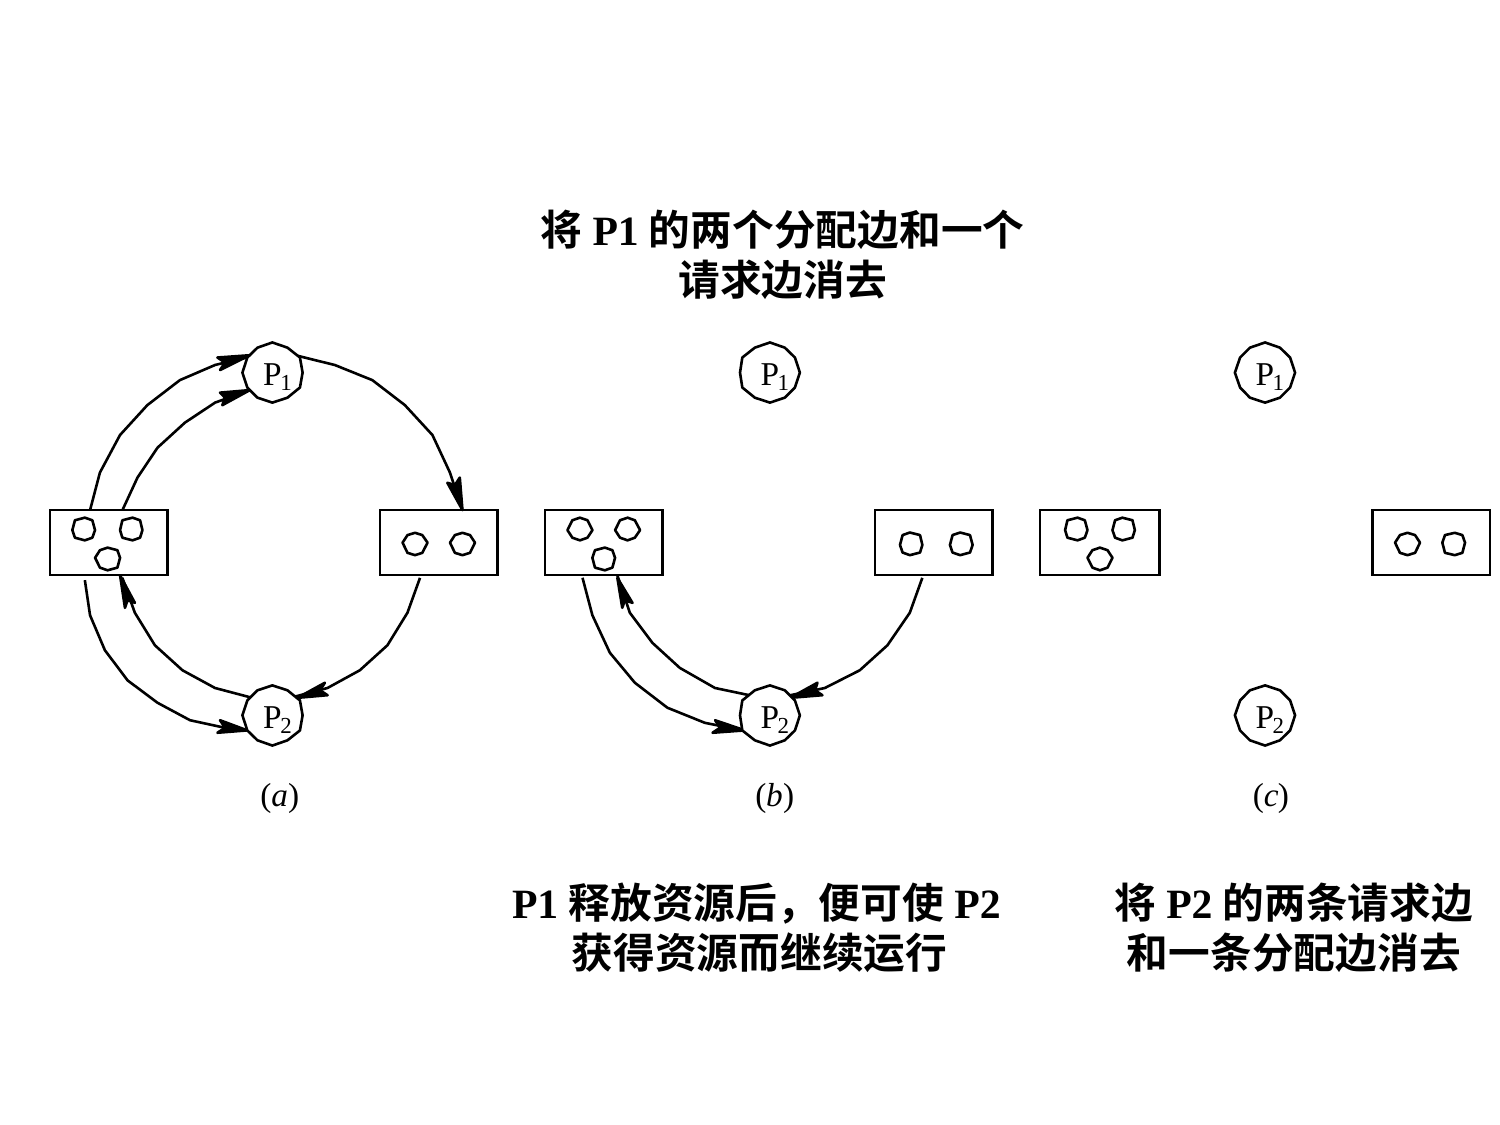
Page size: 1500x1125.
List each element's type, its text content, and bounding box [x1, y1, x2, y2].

text_box P [760, 695, 780, 736]
text_box [1234, 342, 1296, 403]
text_box [615, 517, 641, 541]
text_box a [271, 773, 288, 814]
text_box 1 [280, 367, 293, 396]
text_box c [1263, 773, 1277, 814]
text_box [242, 342, 303, 403]
text_box [567, 517, 593, 541]
text_box [1234, 685, 1296, 746]
text_box [545, 510, 663, 576]
text_box [617, 578, 625, 608]
text_box [402, 532, 428, 556]
text_box [1087, 547, 1113, 571]
text_box [592, 547, 616, 571]
text_box [875, 510, 993, 576]
text_box P [1255, 695, 1275, 736]
text_box [447, 477, 463, 511]
text_box ) [288, 773, 300, 814]
text_box [740, 342, 800, 403]
text_box 1 [1272, 367, 1285, 396]
text_box [242, 685, 303, 746]
text_box [1442, 532, 1466, 556]
text_box 将P1的两个分配边和一个请求边消去 [525, 196, 1041, 312]
text_box [1065, 517, 1088, 541]
text_box 2 [280, 710, 293, 738]
text_box P [760, 352, 780, 393]
text_box [1372, 510, 1491, 576]
text_box [900, 532, 923, 556]
text_box P [263, 352, 282, 393]
text_box [120, 575, 130, 608]
text_box [1112, 517, 1135, 541]
text_box [50, 510, 168, 576]
text_box [90, 356, 462, 511]
text_box [122, 577, 421, 697]
text_box [712, 720, 742, 733]
text_box 将P2的两条请求边和一条分配边消去 [1087, 869, 1500, 985]
text_box P1释放资源后，便可使P2获得资源而继续运行 [497, 869, 1022, 985]
text_box b [766, 773, 783, 814]
text_box [949, 532, 973, 556]
text_box ) [1277, 773, 1290, 814]
text_box [1395, 532, 1421, 556]
text_box [617, 575, 923, 696]
text_box ) [783, 773, 795, 814]
text_box ( [1252, 773, 1263, 814]
text_box [220, 390, 249, 406]
text_box [120, 517, 143, 541]
text_box ( [755, 773, 766, 814]
text_box [379, 510, 498, 576]
text_box [217, 355, 250, 371]
text_box [1040, 510, 1160, 576]
text_box P [1255, 352, 1275, 393]
text_box 1 [777, 367, 790, 396]
text_box [84, 580, 224, 728]
text_box ( [260, 773, 271, 814]
text_box 2 [1272, 710, 1285, 738]
text_box [297, 690, 328, 698]
text_box [72, 517, 96, 541]
text_box [582, 577, 740, 728]
text_box P [263, 695, 282, 736]
text_box [792, 690, 823, 698]
text_box [217, 720, 247, 733]
text_box [740, 685, 800, 746]
text_box 2 [777, 710, 790, 738]
text_box [450, 532, 475, 556]
text_box [95, 547, 121, 571]
